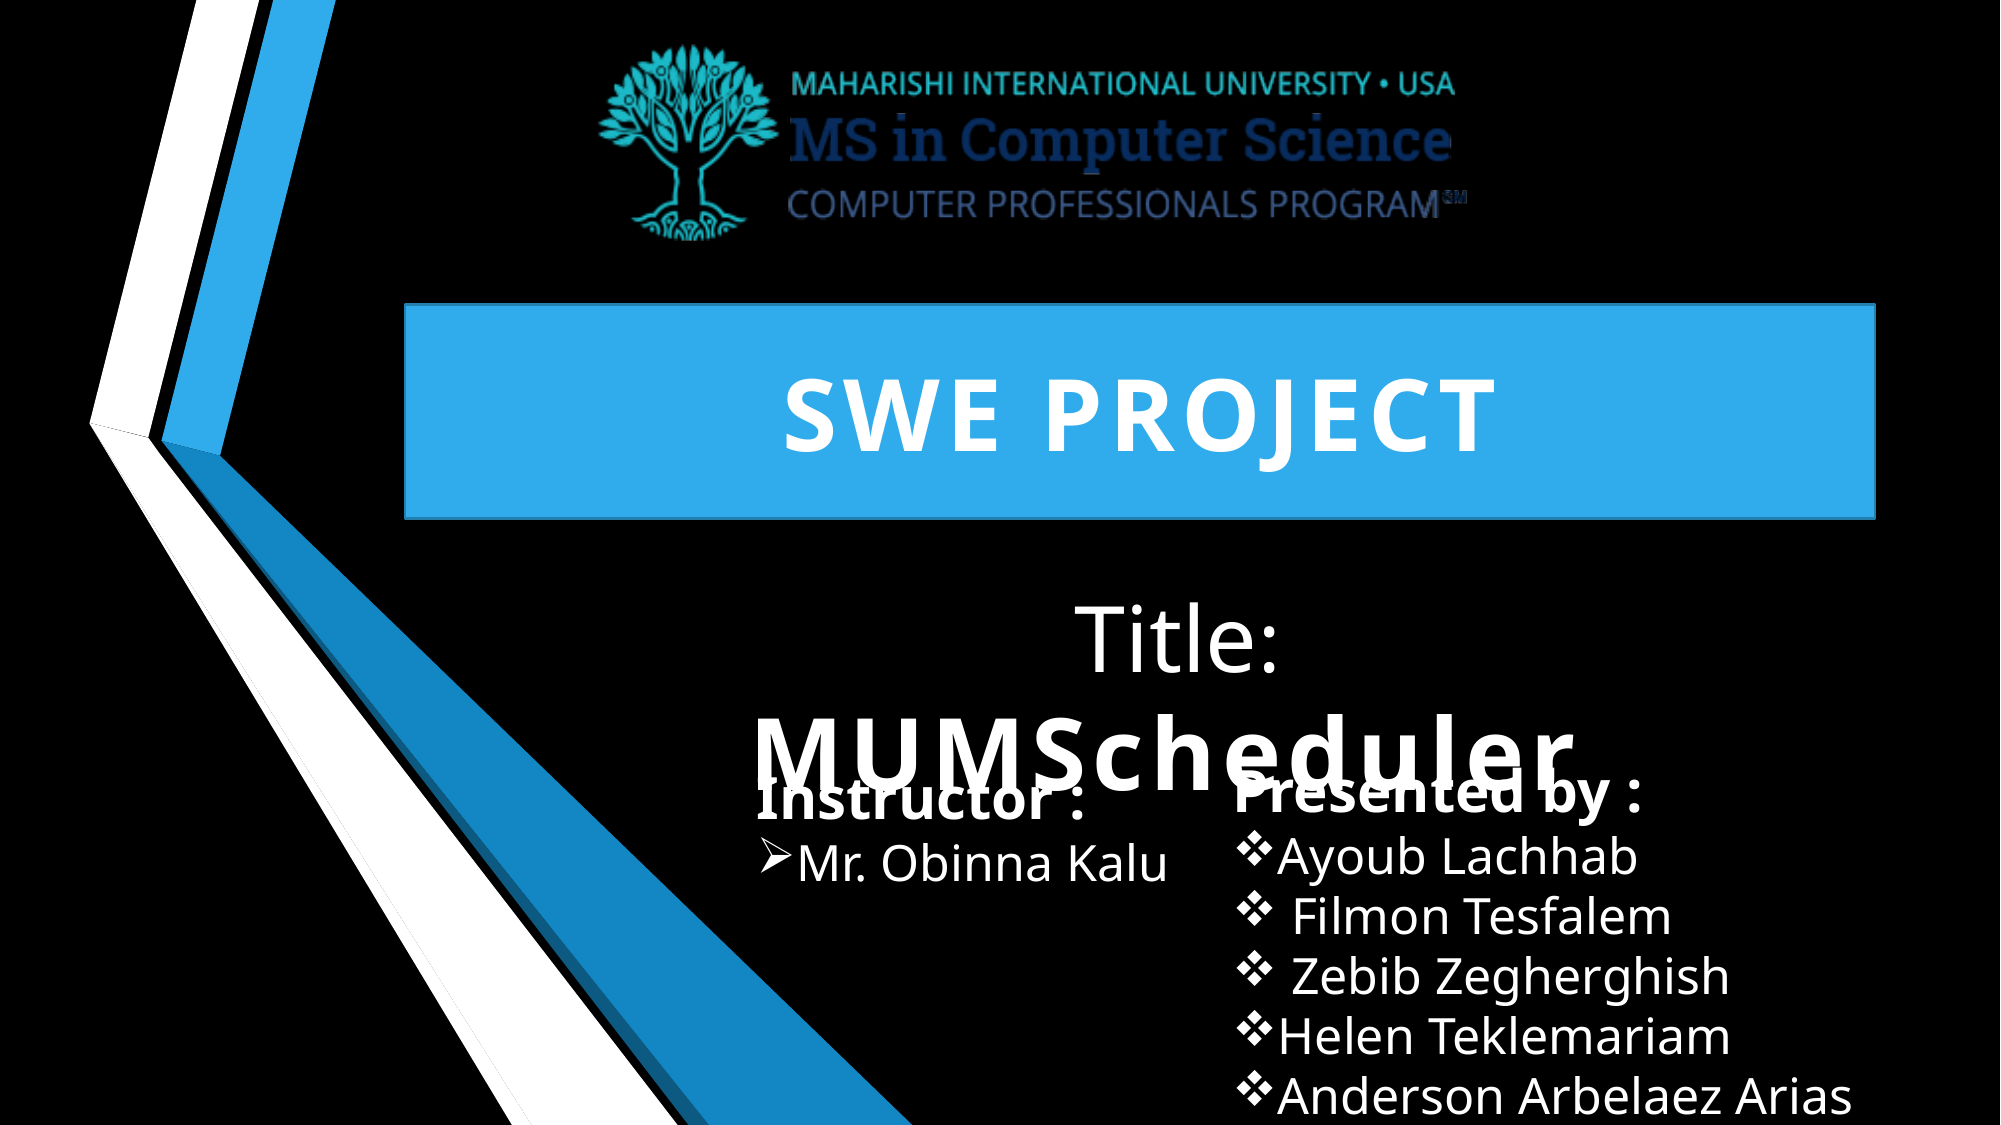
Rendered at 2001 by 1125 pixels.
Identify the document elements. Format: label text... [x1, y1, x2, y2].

picture [596, 35, 1473, 268]
text_box Presented by : Ayoub Lachhab Filmon Tesfalem Zebib Zegherghish Helen Teklemariam Anderson Arbelaez Arias [1217, 746, 2000, 1125]
text_box Instructor : Mr. Obinna Kalu [741, 754, 1258, 900]
text_box SWE PROJECT [404, 303, 1876, 520]
title Title: MUMScheduler [274, 450, 2000, 918]
